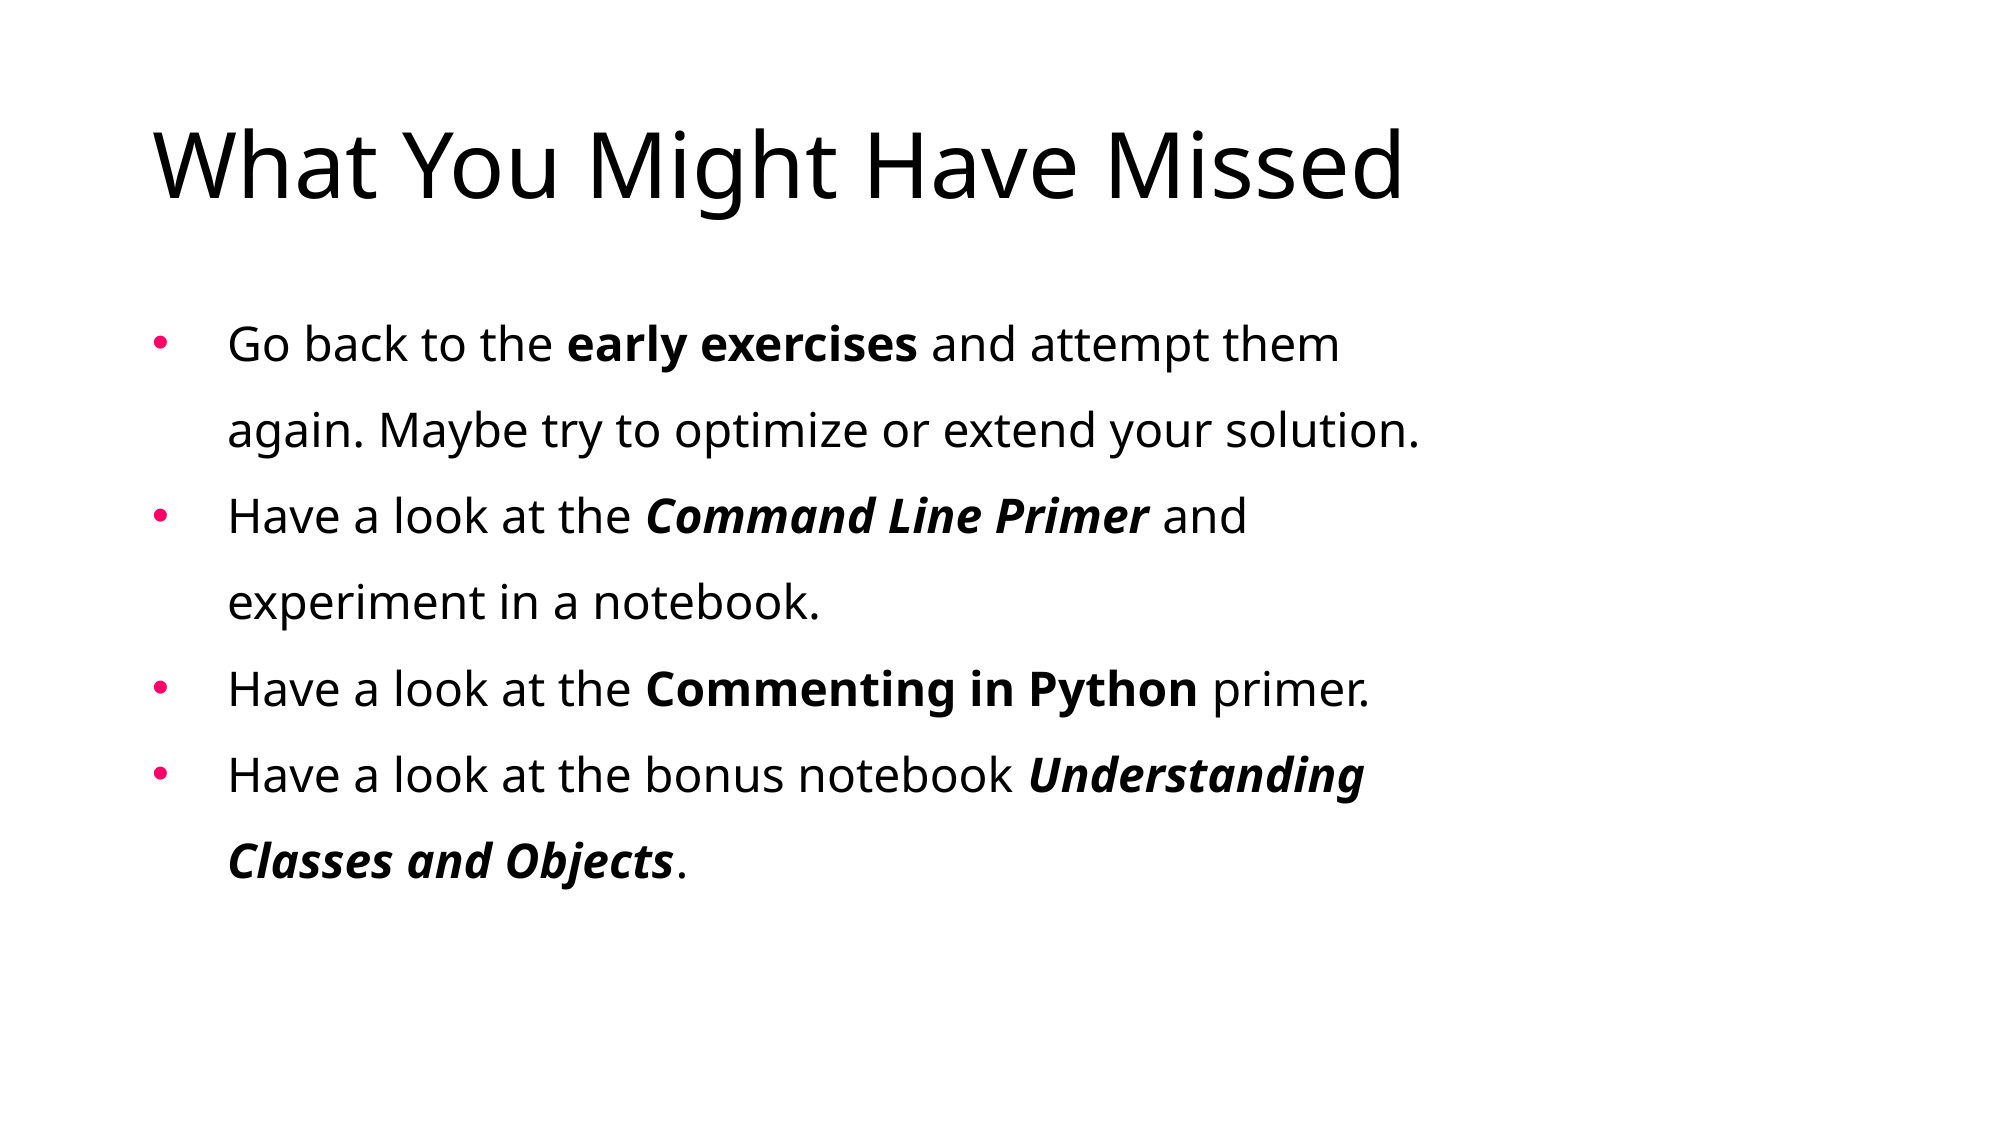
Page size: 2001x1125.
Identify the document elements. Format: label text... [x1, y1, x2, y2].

text_box Go back to the early exercises and attempt them again. Maybe try to optimize or extend your solution. Have a look at the Command Line Primer and experiment in a notebook. Have a look at the Commenting in Python primer. Have a look at the bonus notebook Understanding Classes and Objects. [137, 277, 1459, 896]
title What You Might Have Missed [137, 59, 1863, 278]
